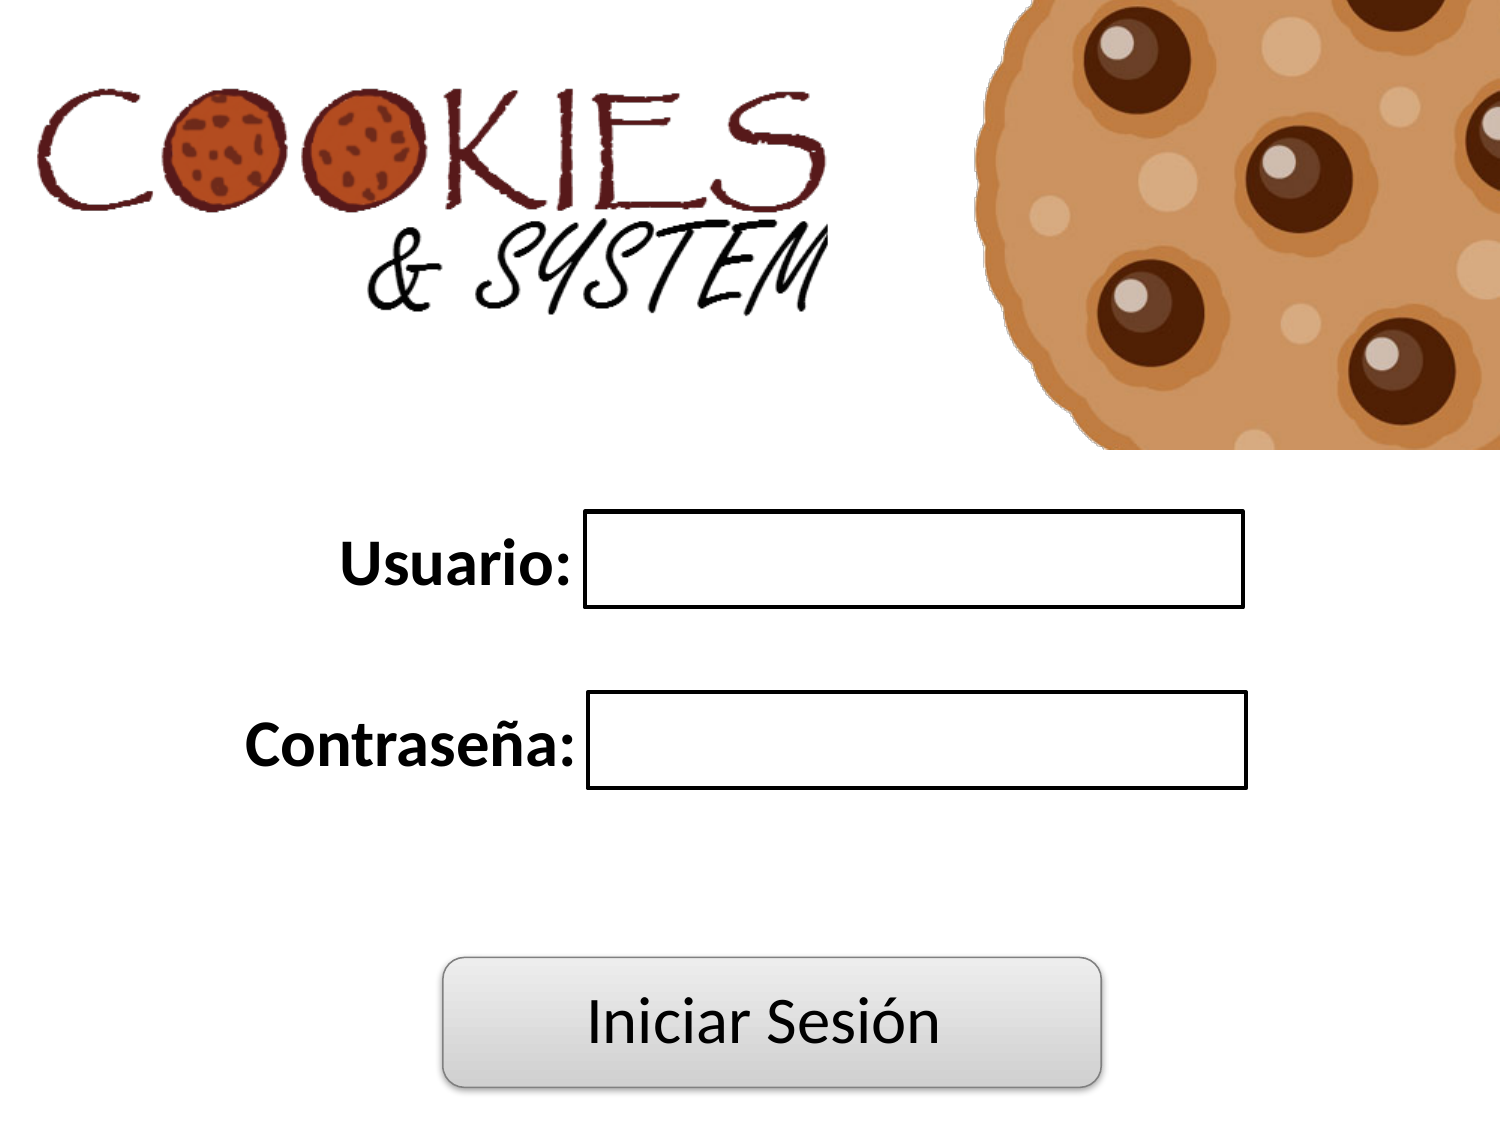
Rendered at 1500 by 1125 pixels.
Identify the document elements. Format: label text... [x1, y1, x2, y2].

picture [0, 0, 1500, 451]
text_box [586, 690, 1248, 790]
text_box Usuario: [324, 510, 583, 606]
text_box Contraseña: [230, 692, 586, 788]
text_box [442, 956, 1103, 1089]
text_box [583, 509, 1245, 609]
text_box Iniciar Sesión [571, 969, 973, 1065]
